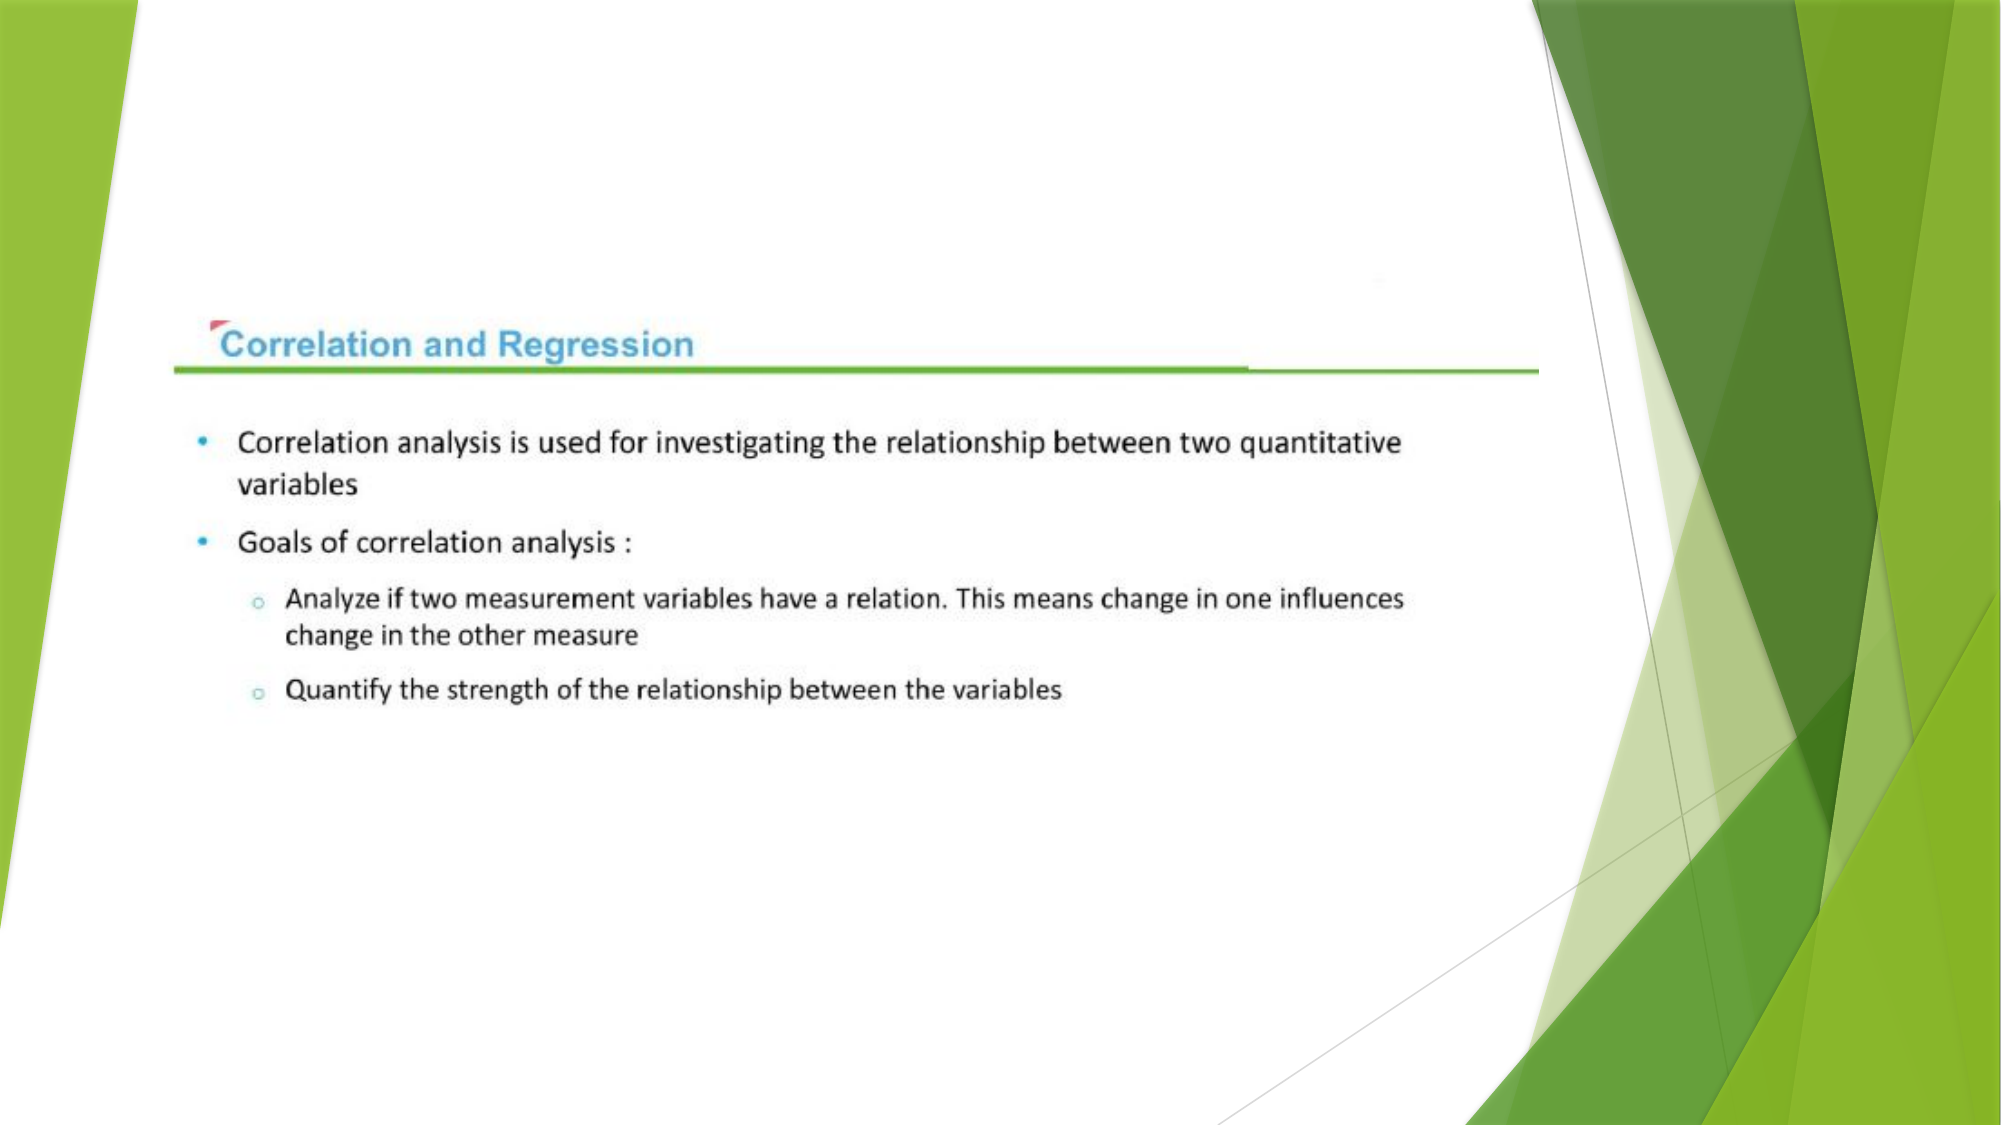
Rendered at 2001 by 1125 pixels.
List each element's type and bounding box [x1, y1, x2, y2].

picture [139, 230, 1540, 905]
